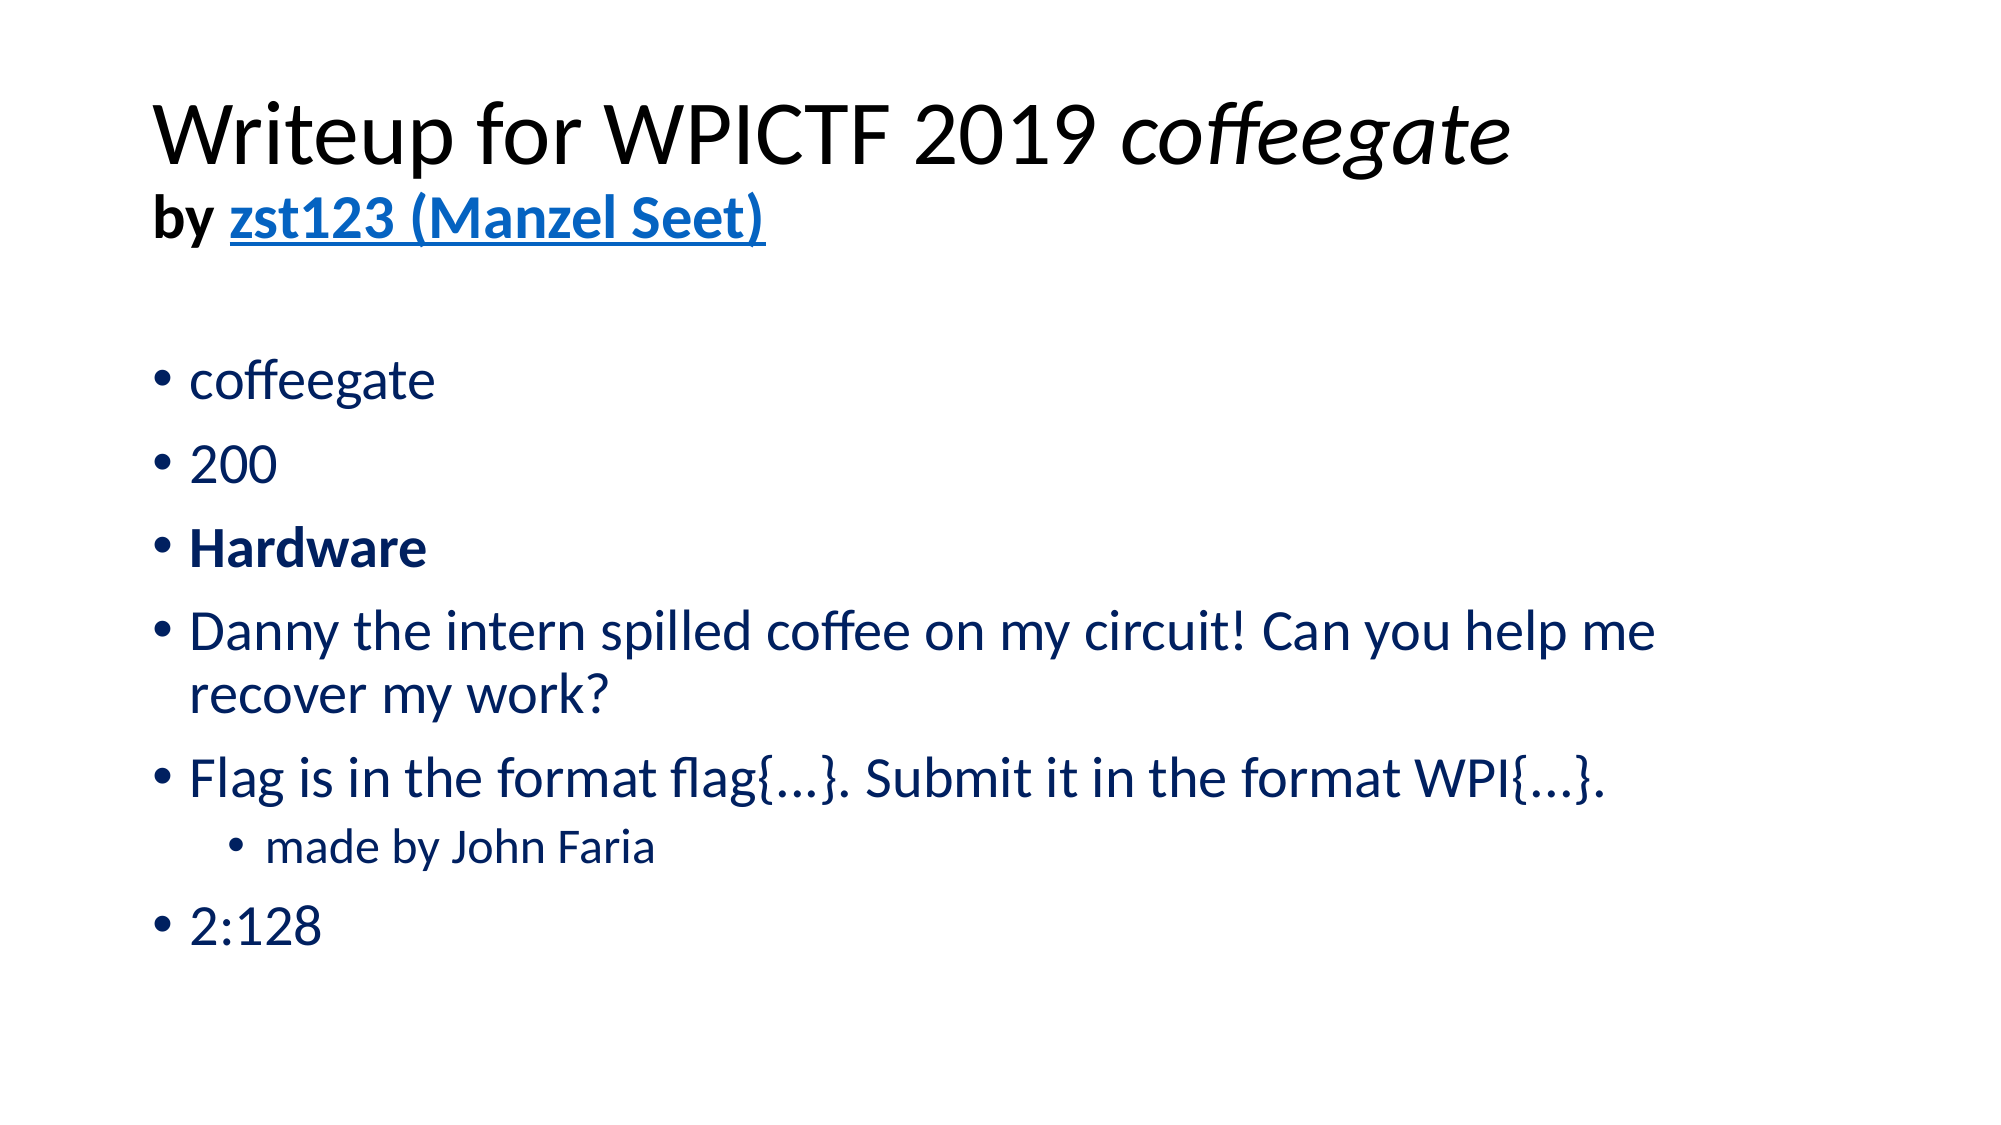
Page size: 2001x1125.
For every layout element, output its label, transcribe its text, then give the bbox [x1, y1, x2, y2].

list coffeegate 200 Hardware Danny the intern spilled coffee on my circuit! Can you help me recover my work? Flag is in the format flag{...}. Submit it in the format WPI{...}. made by John Faria 2:128 [137, 342, 1863, 1056]
title Writeup for WPICTF 2019 coffeegate by zst123 (Manzel Seet) [137, 59, 1863, 278]
